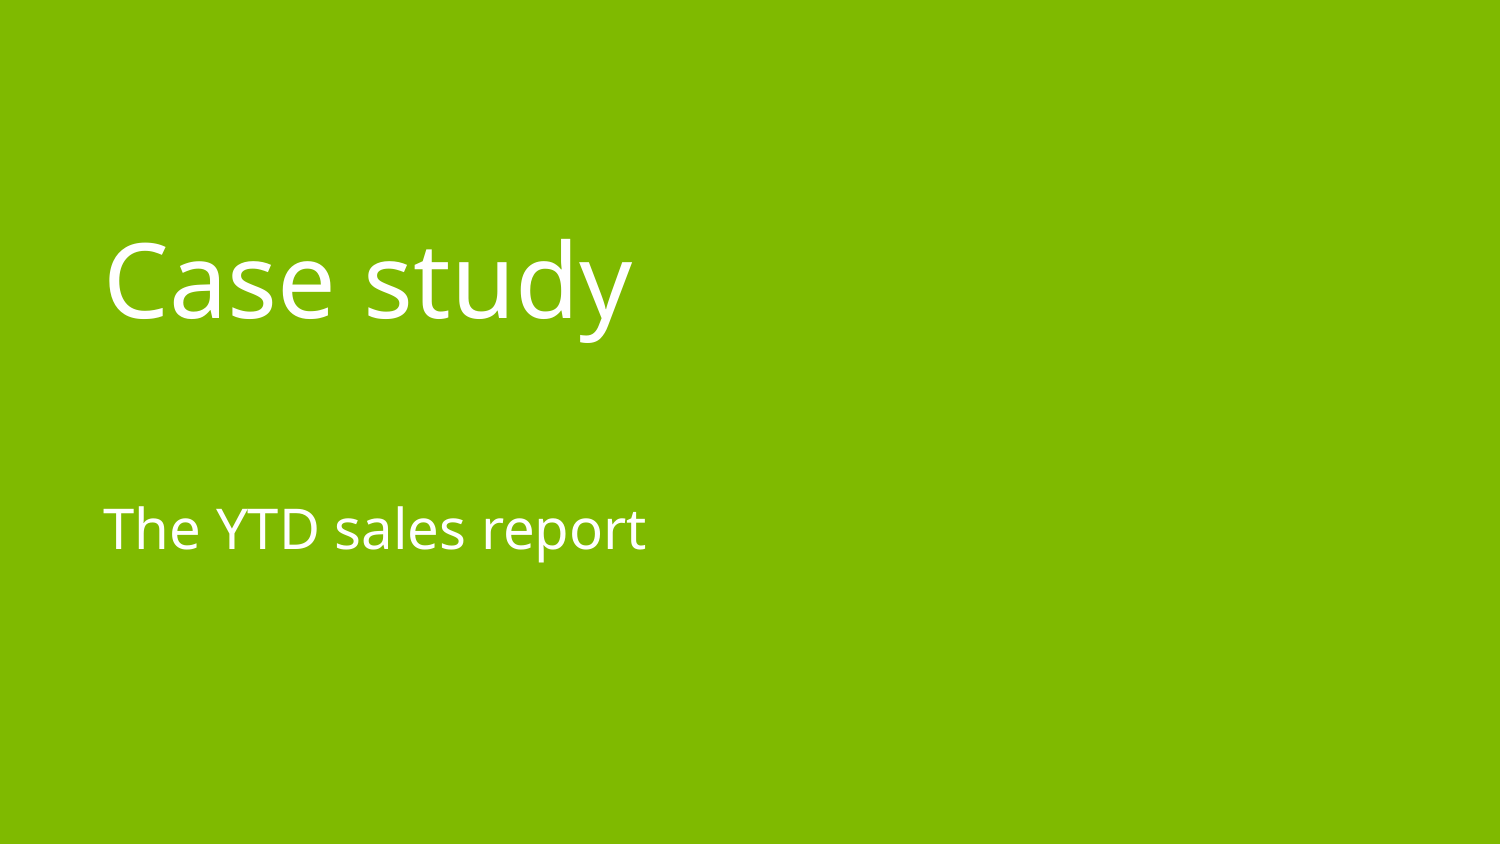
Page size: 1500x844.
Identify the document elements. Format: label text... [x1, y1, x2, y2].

list The YTD sales report [88, 485, 1364, 670]
title Case study [88, 207, 1364, 375]
